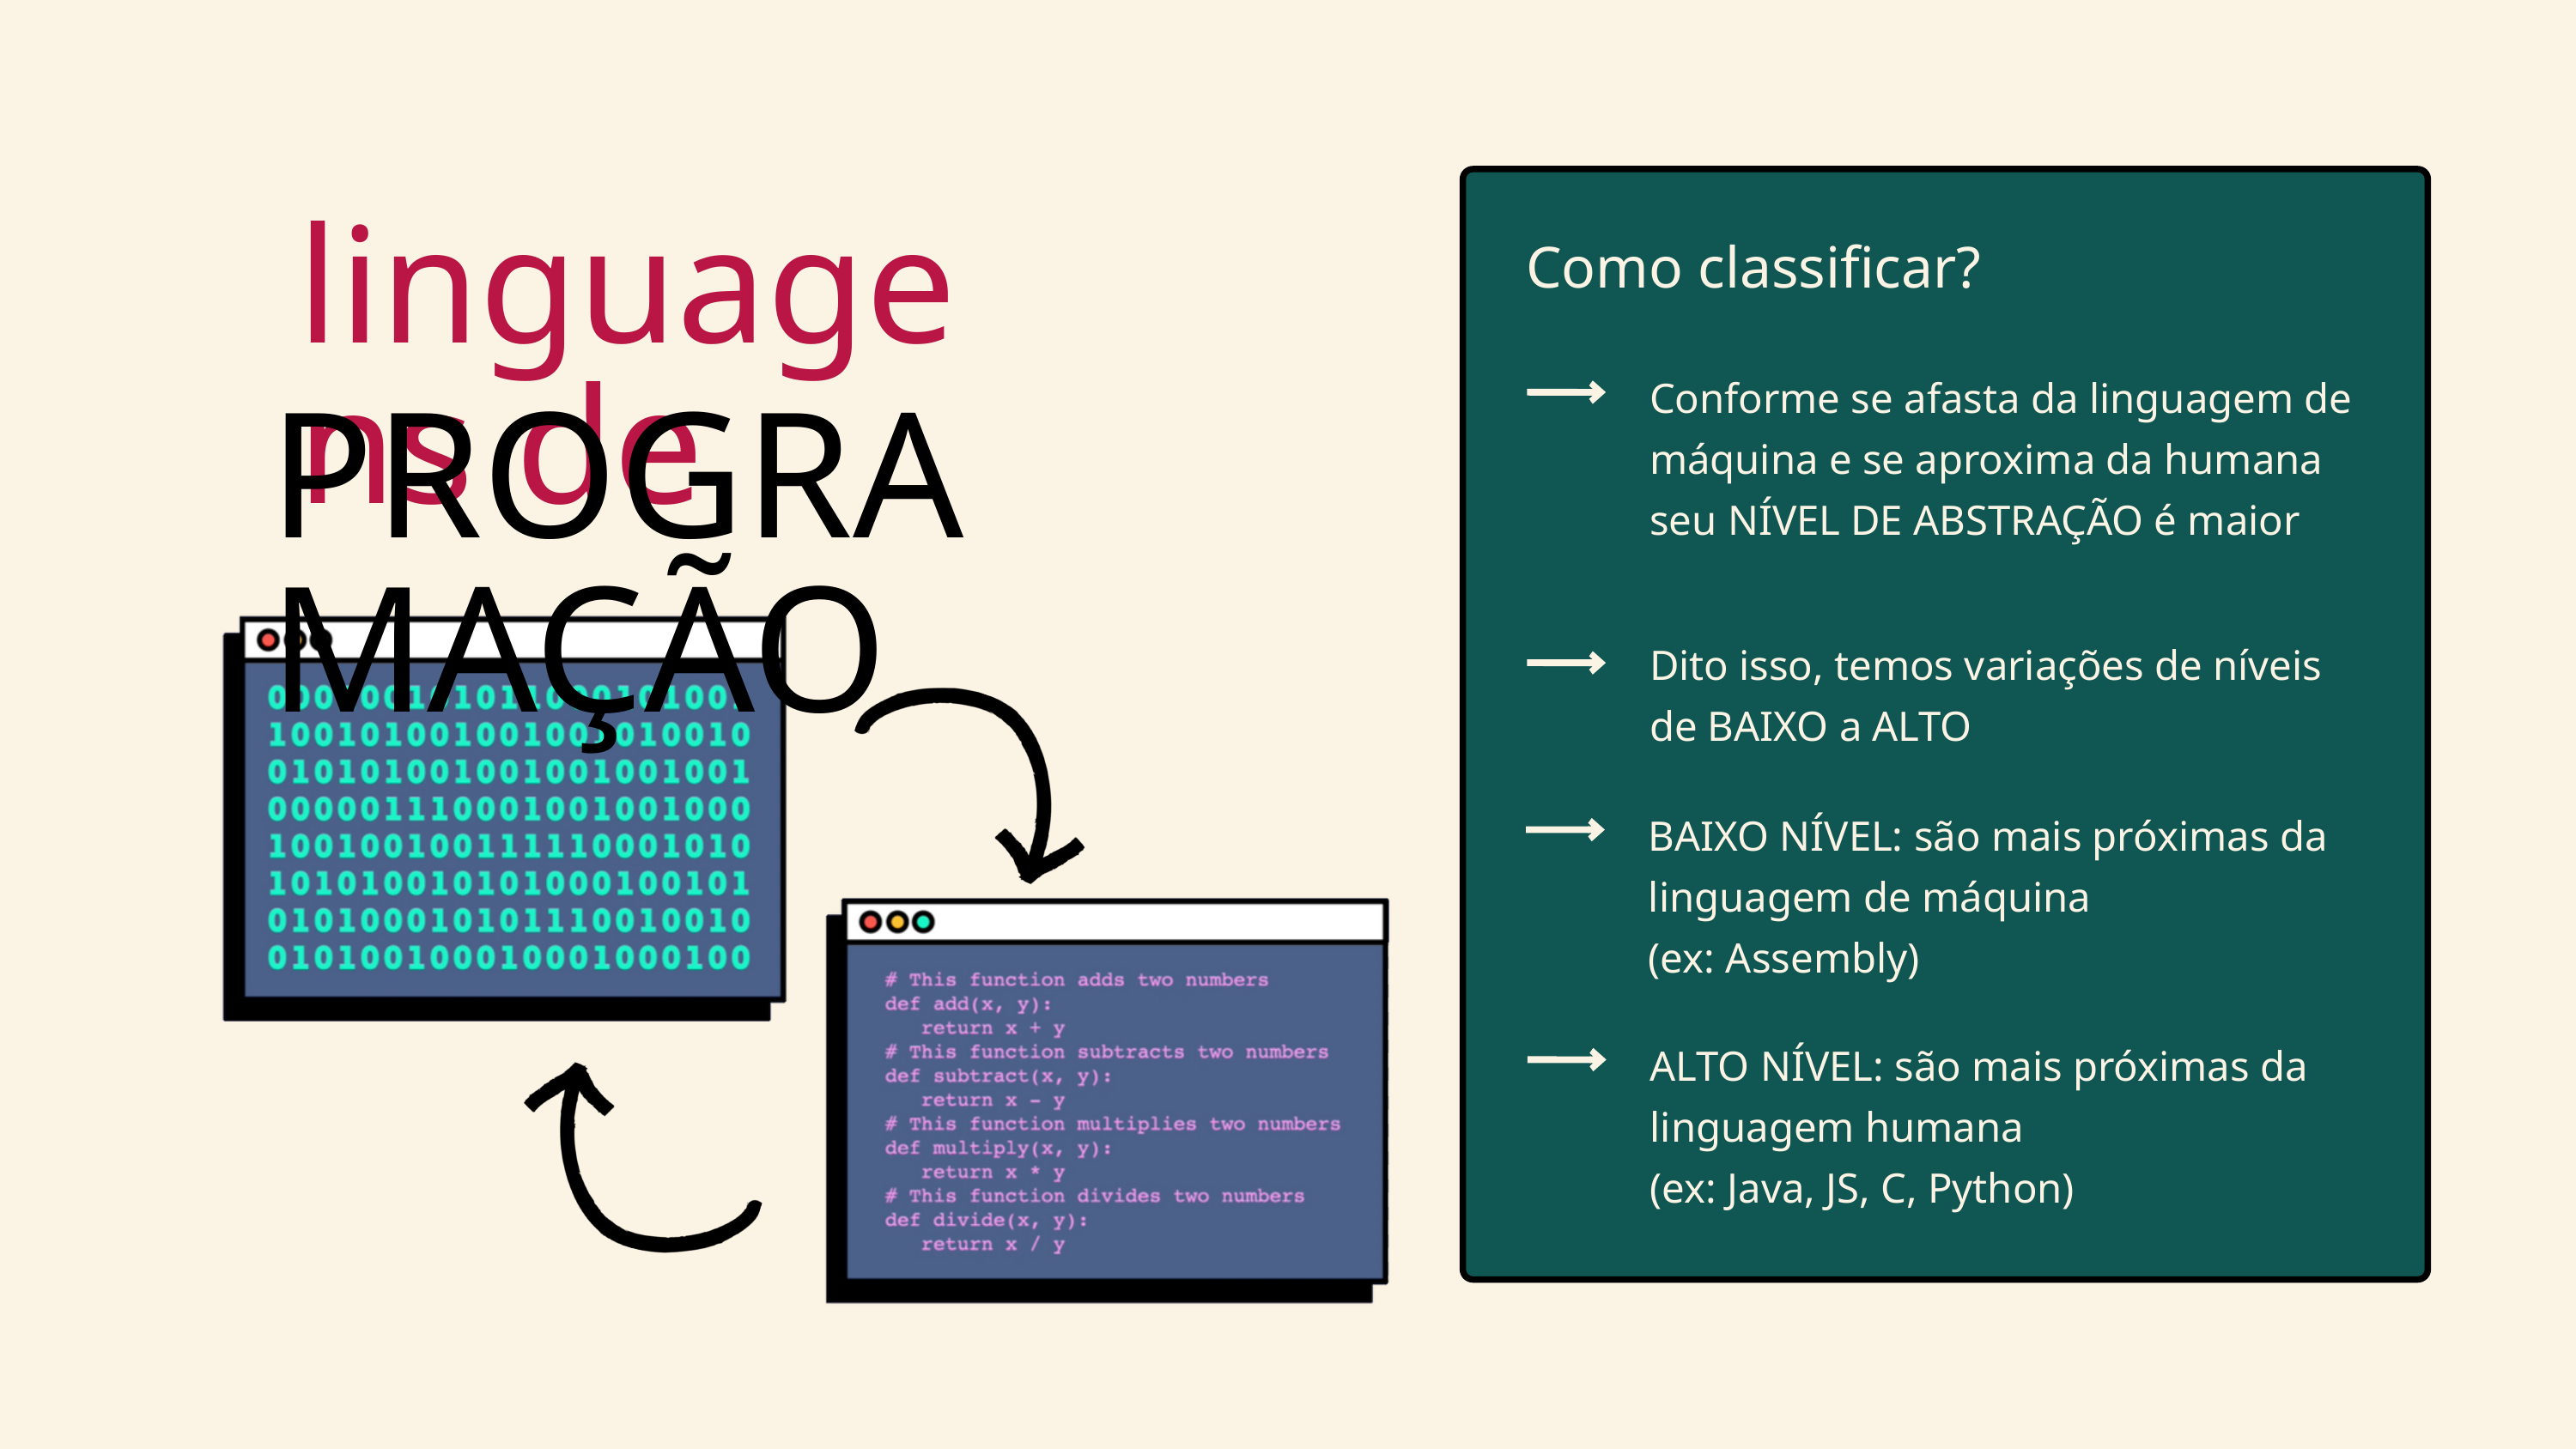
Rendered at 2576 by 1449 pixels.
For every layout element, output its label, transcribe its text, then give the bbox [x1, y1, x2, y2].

picture [207, 600, 1401, 1319]
text_box PROGRAMAÇÃO [269, 398, 1077, 598]
text_box linguagens de [297, 214, 1022, 398]
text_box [1459, 165, 2432, 1283]
